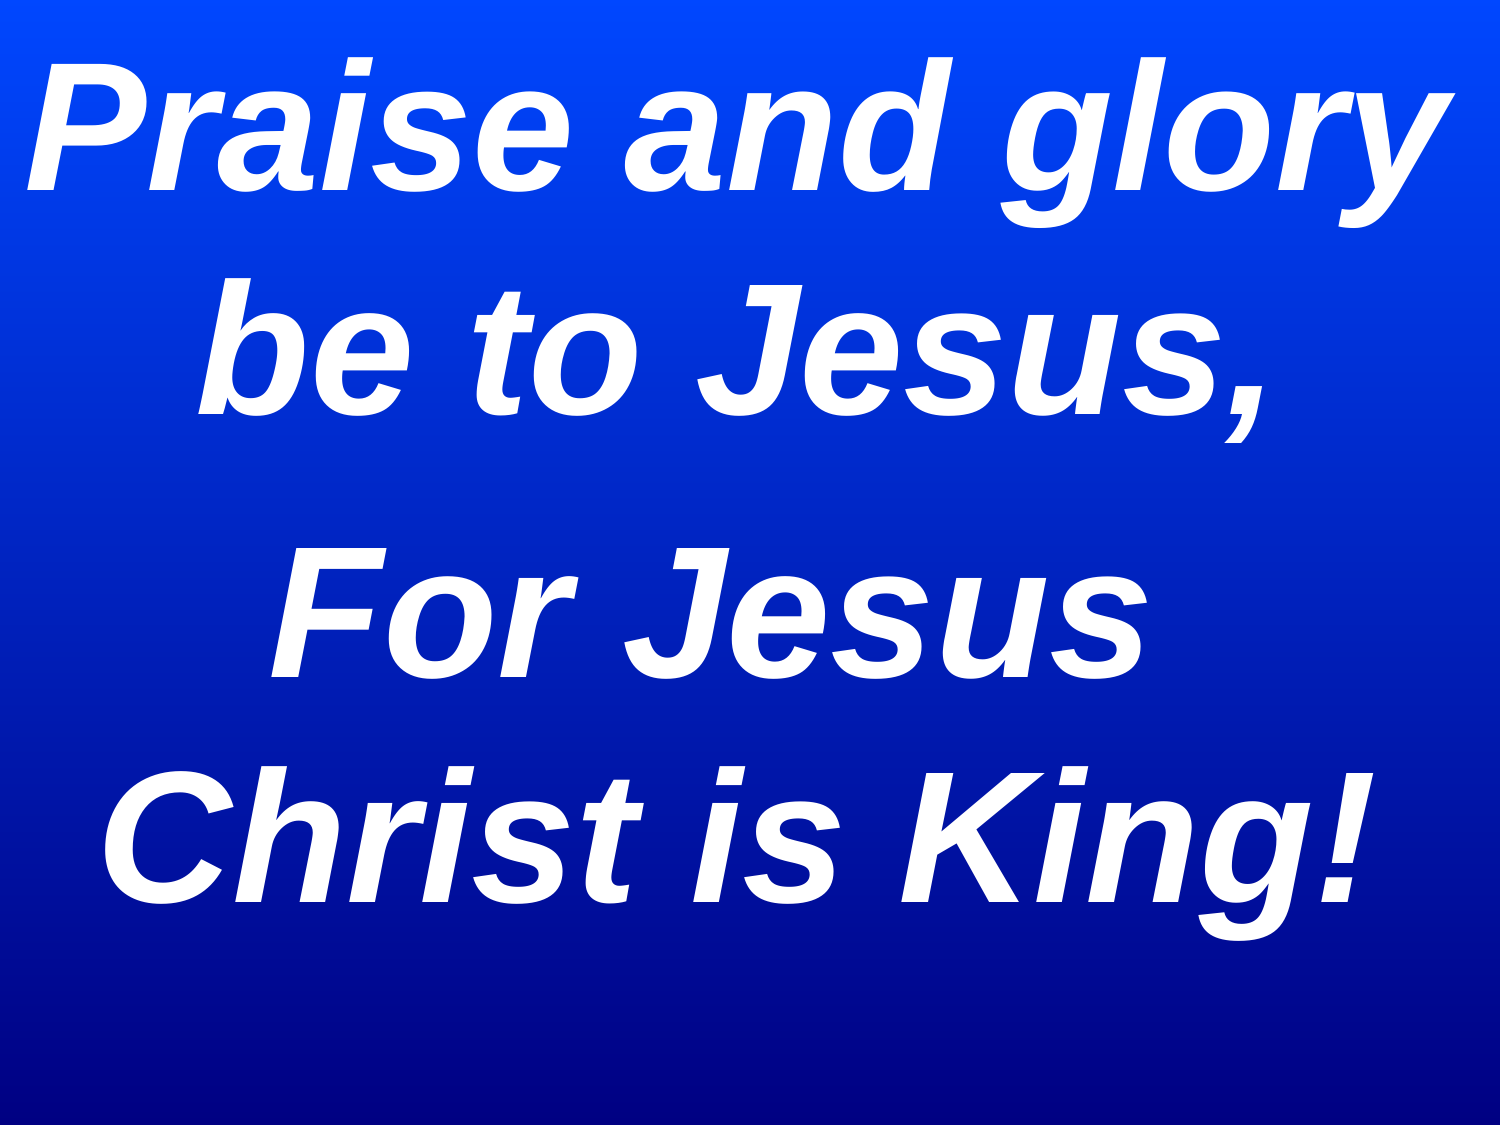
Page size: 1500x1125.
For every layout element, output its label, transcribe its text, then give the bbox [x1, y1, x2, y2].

list Praise and glory be to Jesus, For Jesus Christ is King! [0, 0, 1488, 1125]
